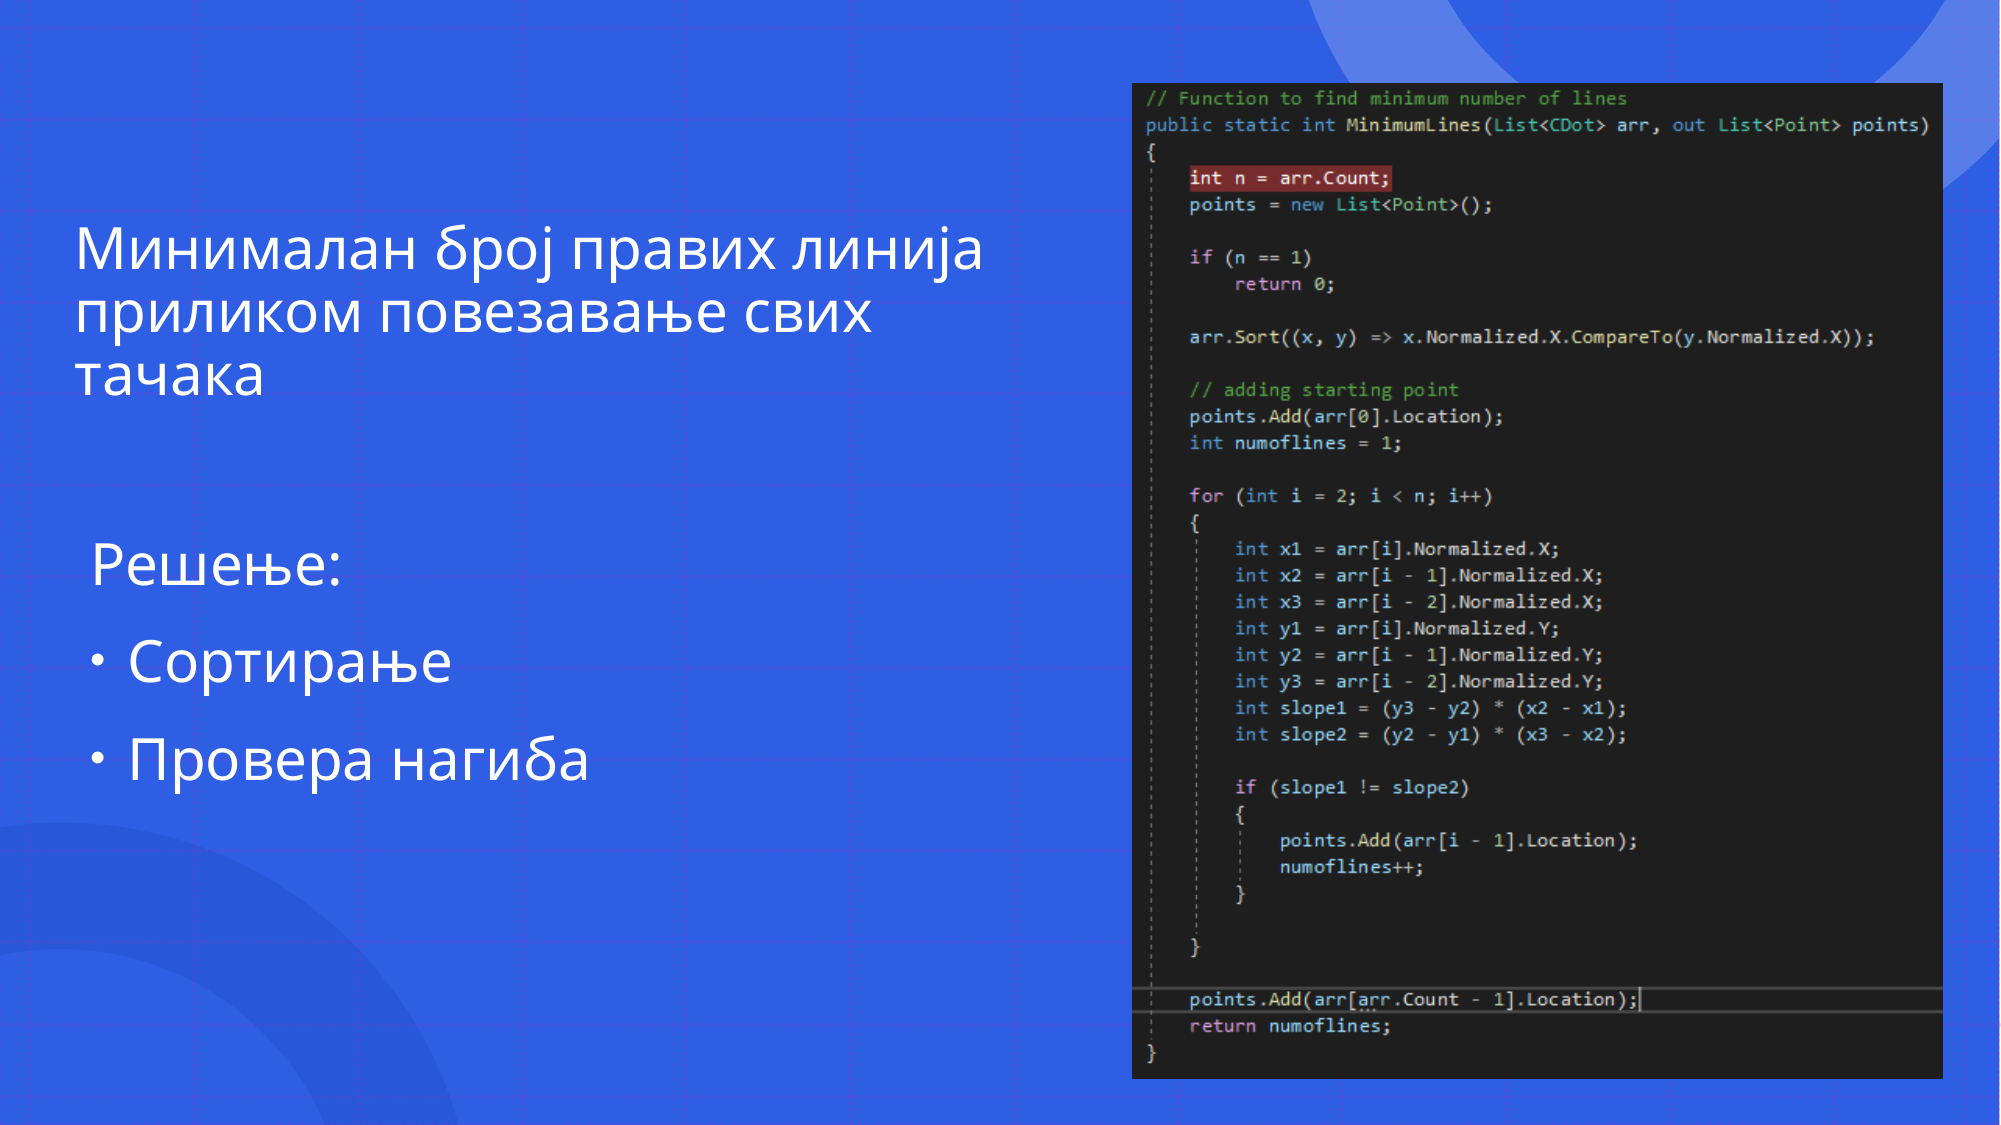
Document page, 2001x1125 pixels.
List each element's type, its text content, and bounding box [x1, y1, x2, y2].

list Решење: Сортирање Провера нагиба [75, 512, 978, 847]
title Минималан број правих линија приликом повезавање свих тачака [59, 204, 1055, 423]
picture [1132, 83, 1943, 1080]
